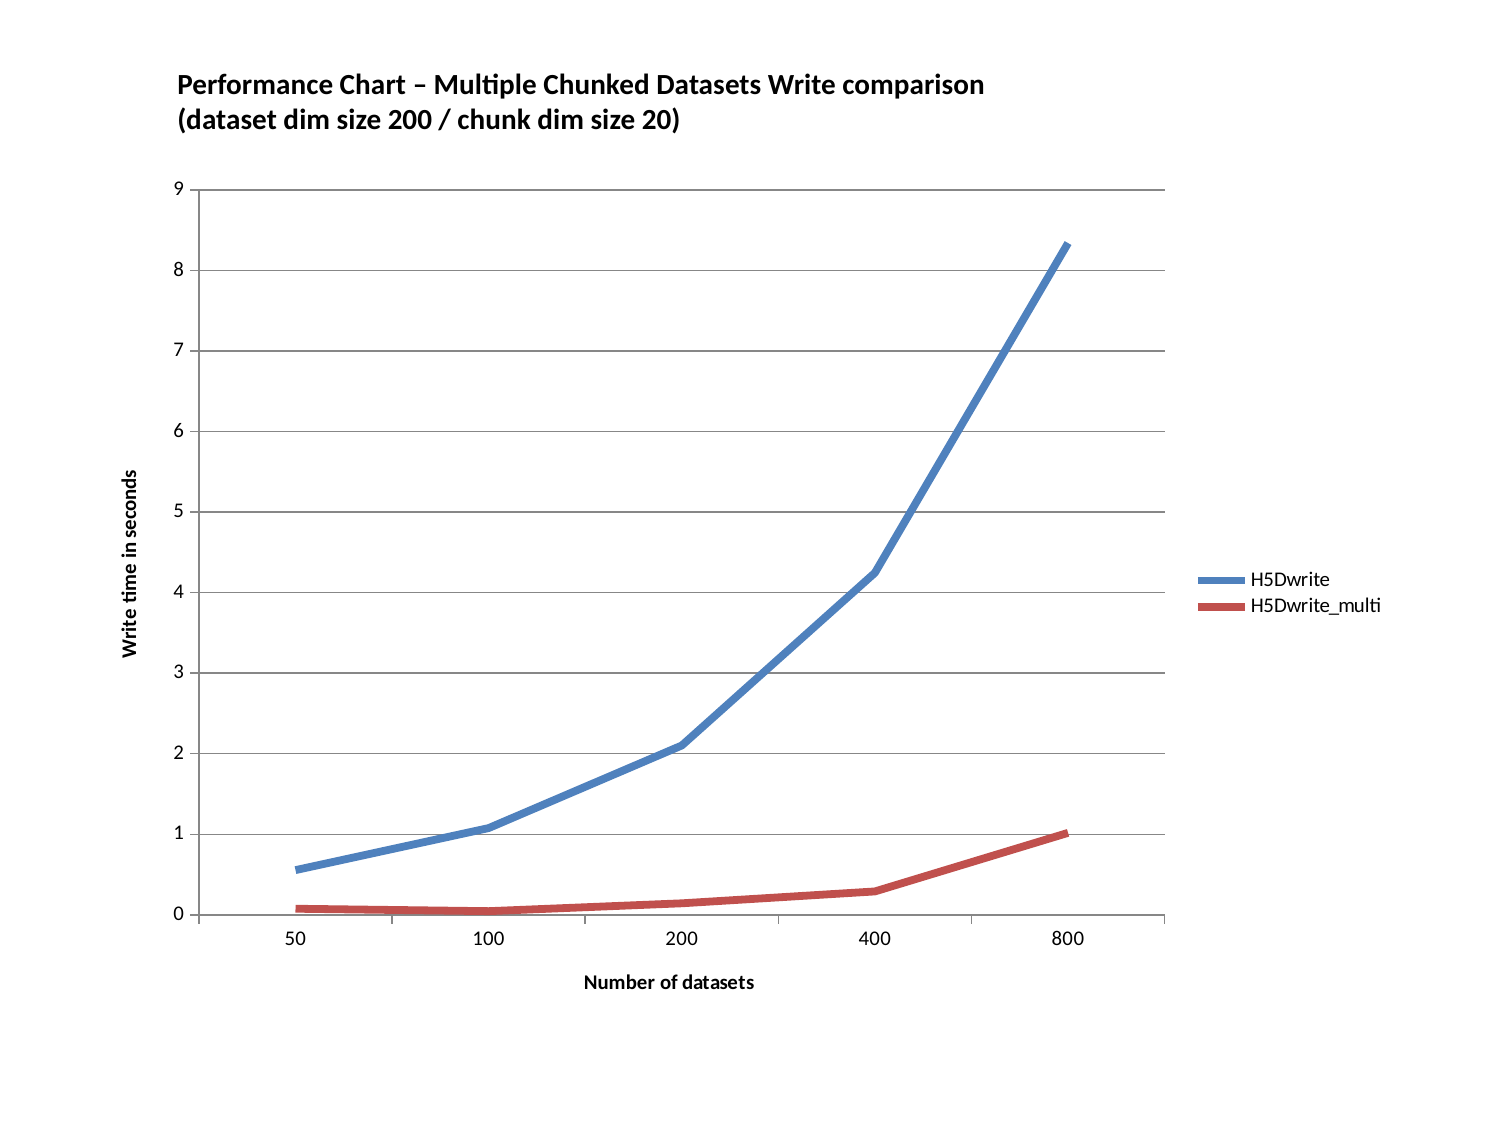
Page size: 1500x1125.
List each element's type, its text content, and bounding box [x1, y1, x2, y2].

chart [87, 162, 1401, 1026]
text_box Performance Chart – Multiple Chunked Datasets Write comparison (dataset dim size 200 / chunk dim size 20) [162, 57, 1063, 143]
